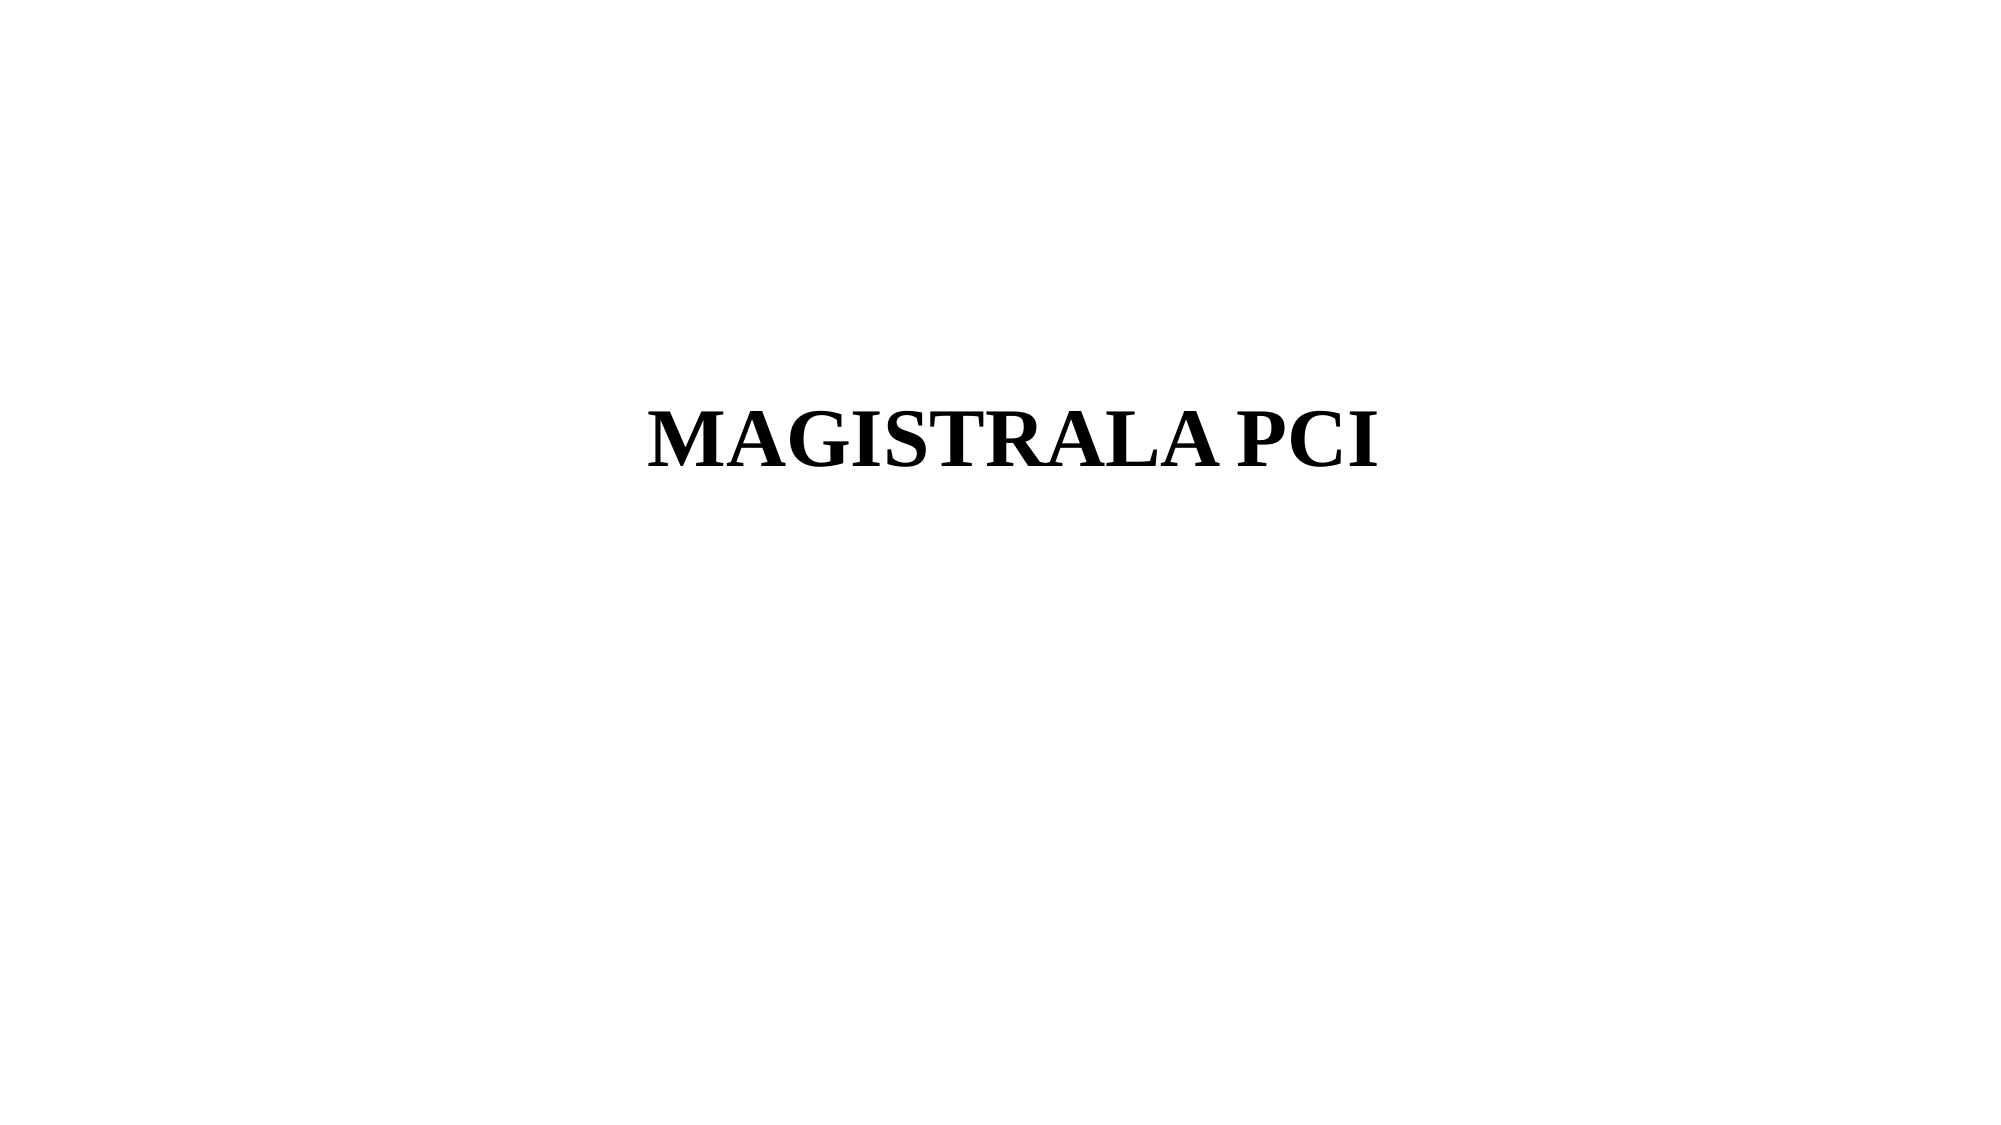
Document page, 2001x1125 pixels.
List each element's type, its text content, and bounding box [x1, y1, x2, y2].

text_box MAGISTRALA PCI [198, 376, 1830, 491]
